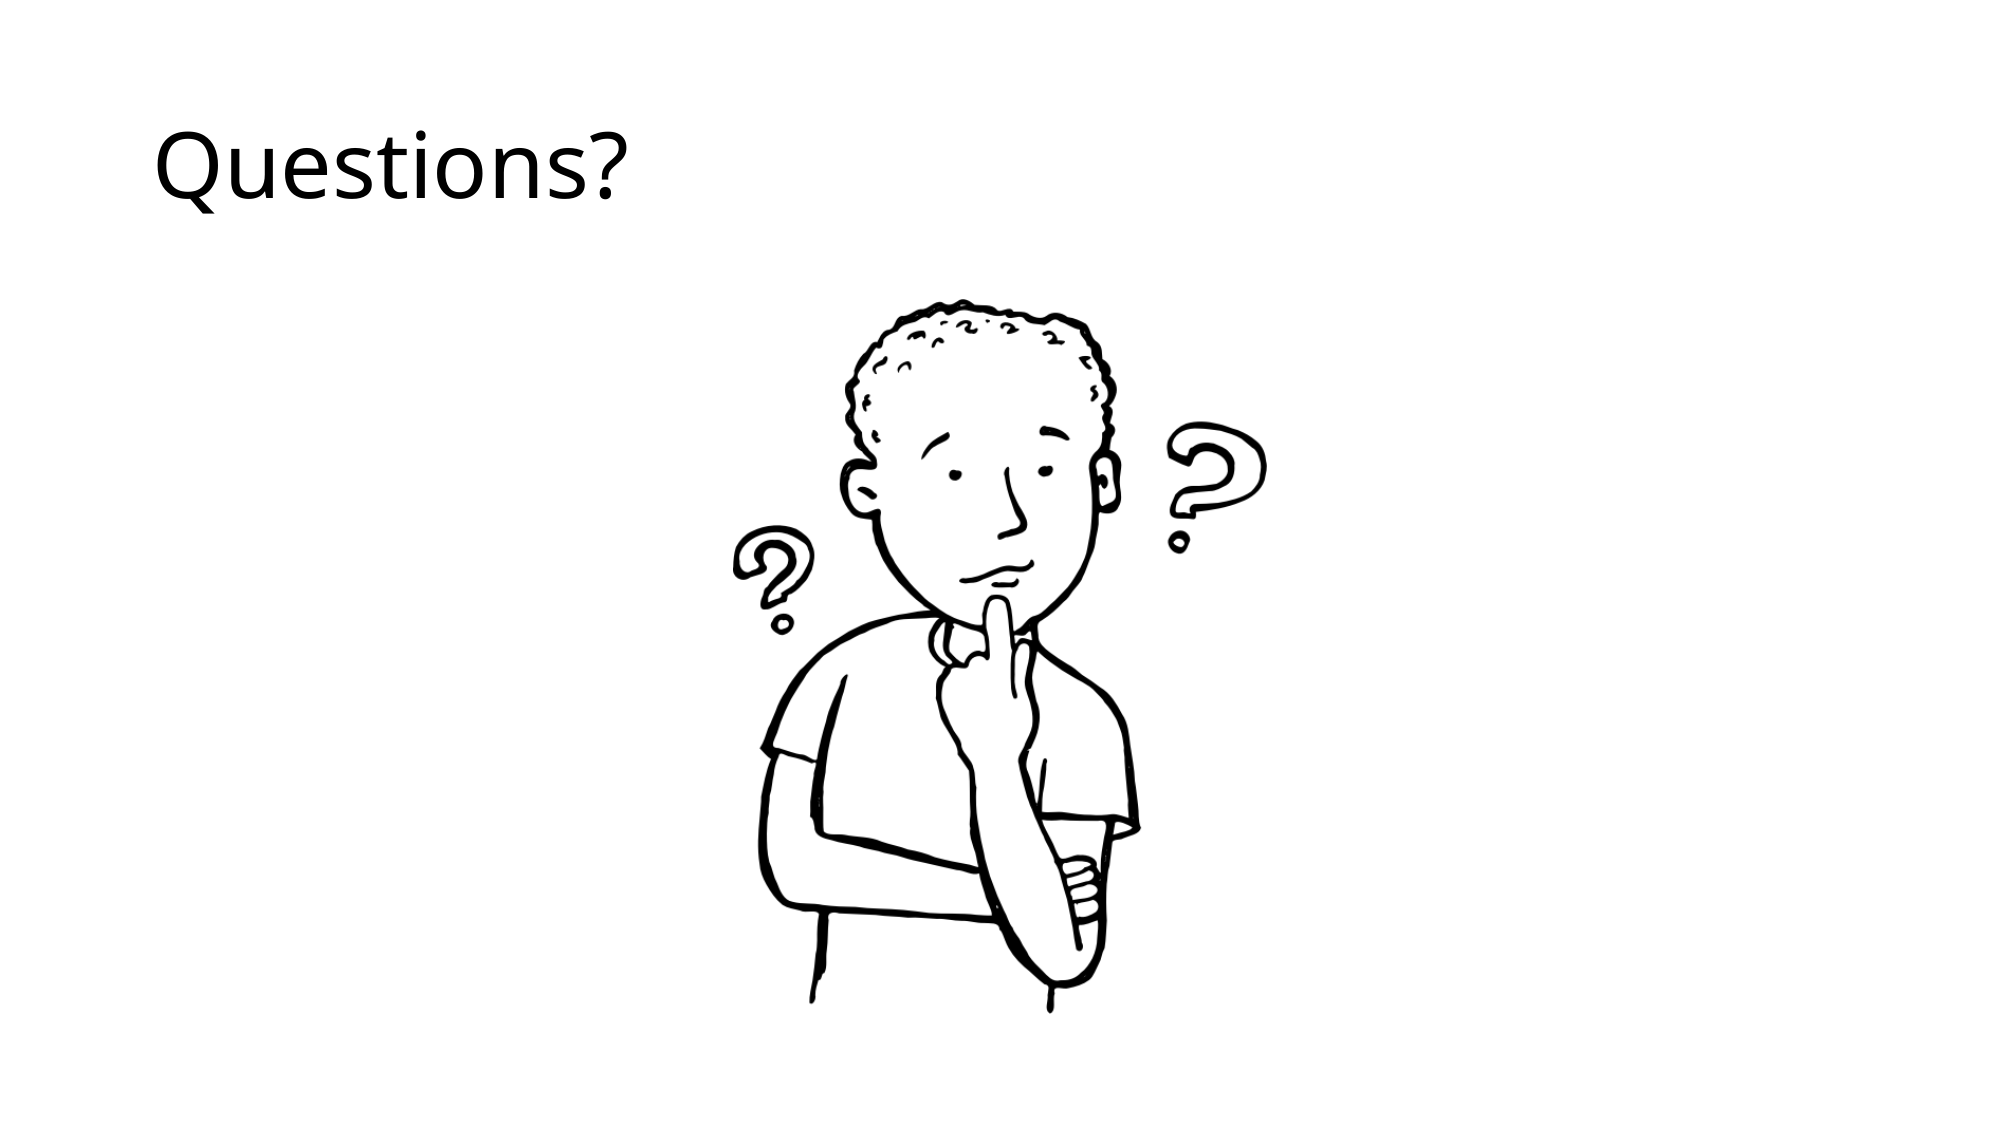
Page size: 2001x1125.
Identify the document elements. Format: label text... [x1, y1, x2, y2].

title Questions? [137, 59, 1863, 278]
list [733, 299, 1267, 1014]
